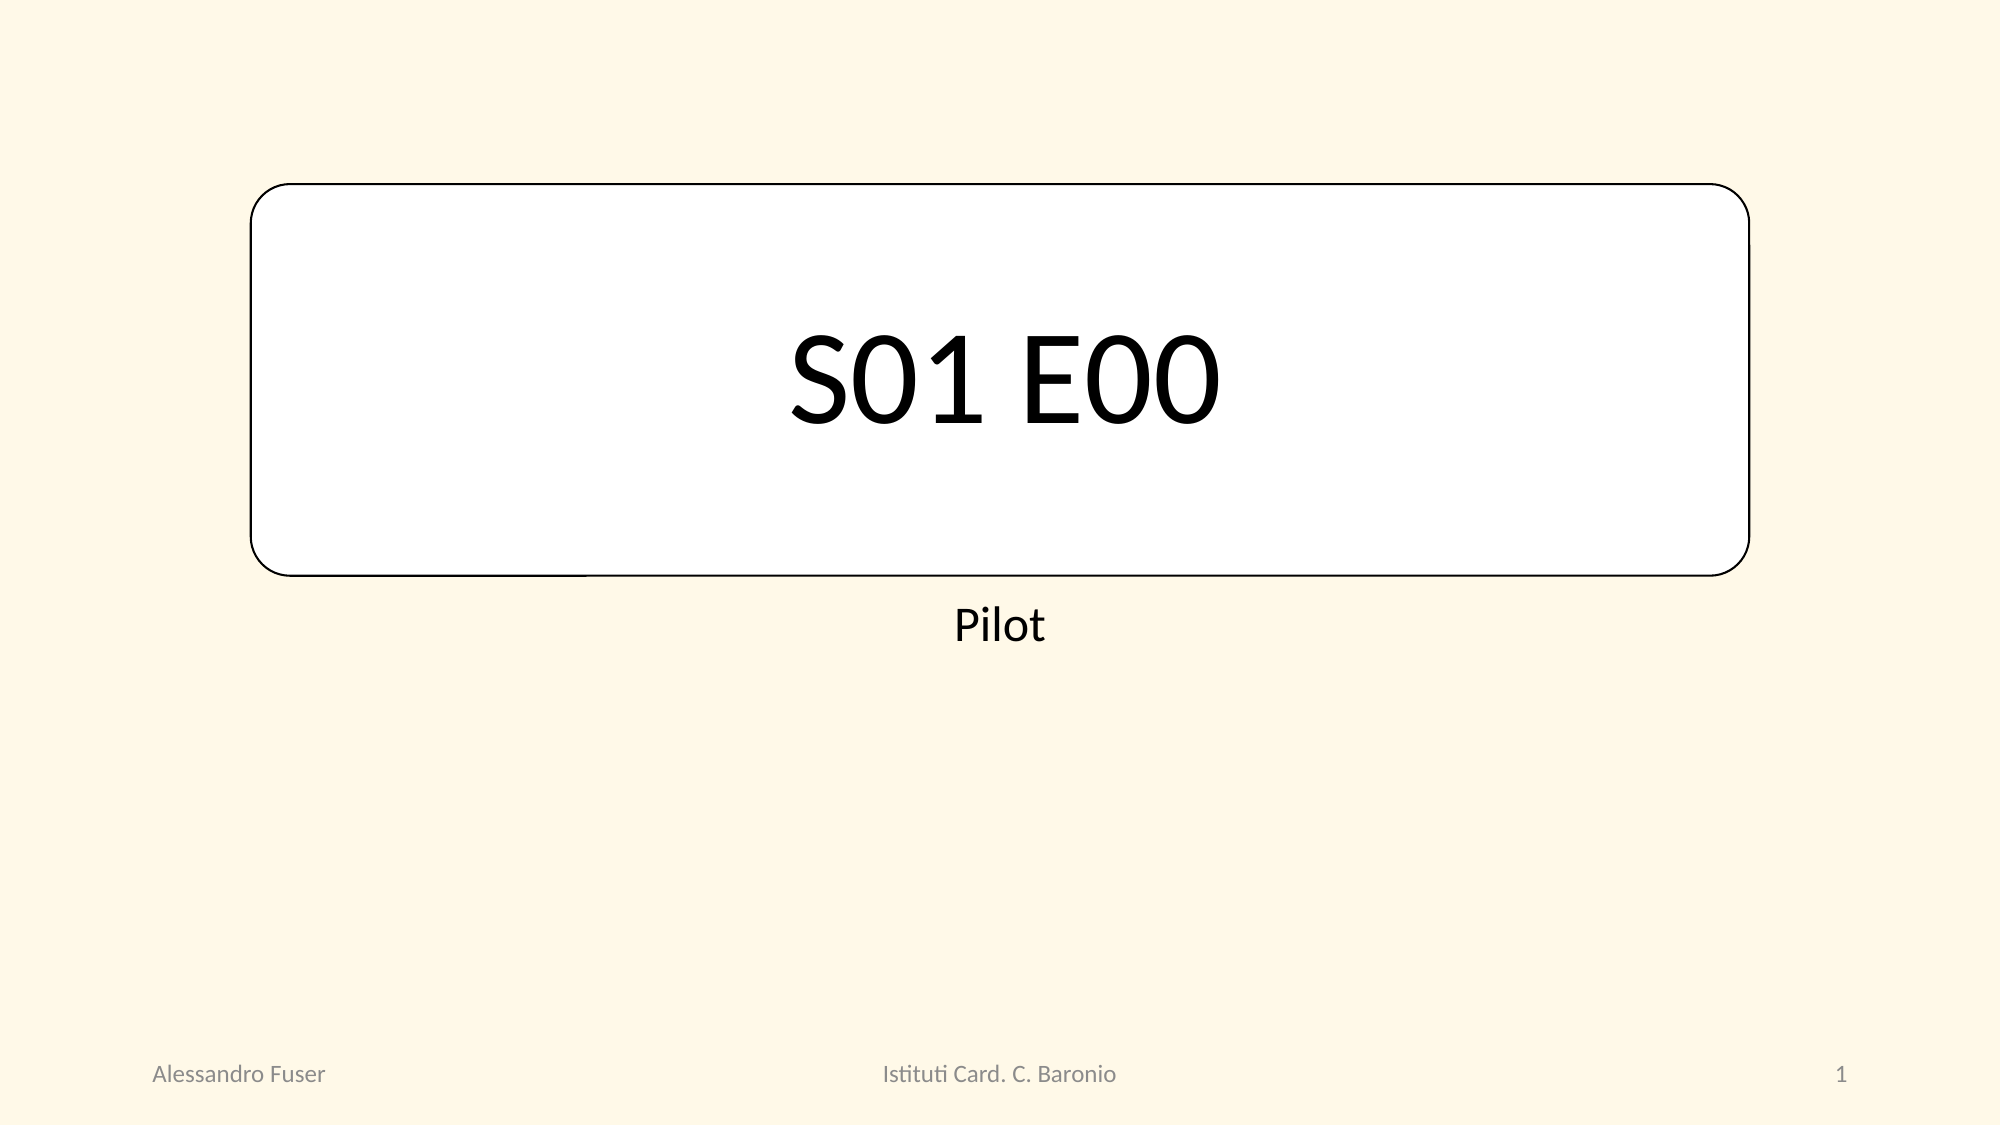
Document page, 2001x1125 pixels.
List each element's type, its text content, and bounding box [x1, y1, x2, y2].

footer Istituti Card. C. Baronio [662, 1042, 1338, 1103]
slide_number Alessandro Fuser [137, 1042, 588, 1103]
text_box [249, 184, 1750, 576]
slide_number 1 [1412, 1042, 1863, 1103]
subtitle Pilot [249, 590, 1750, 863]
